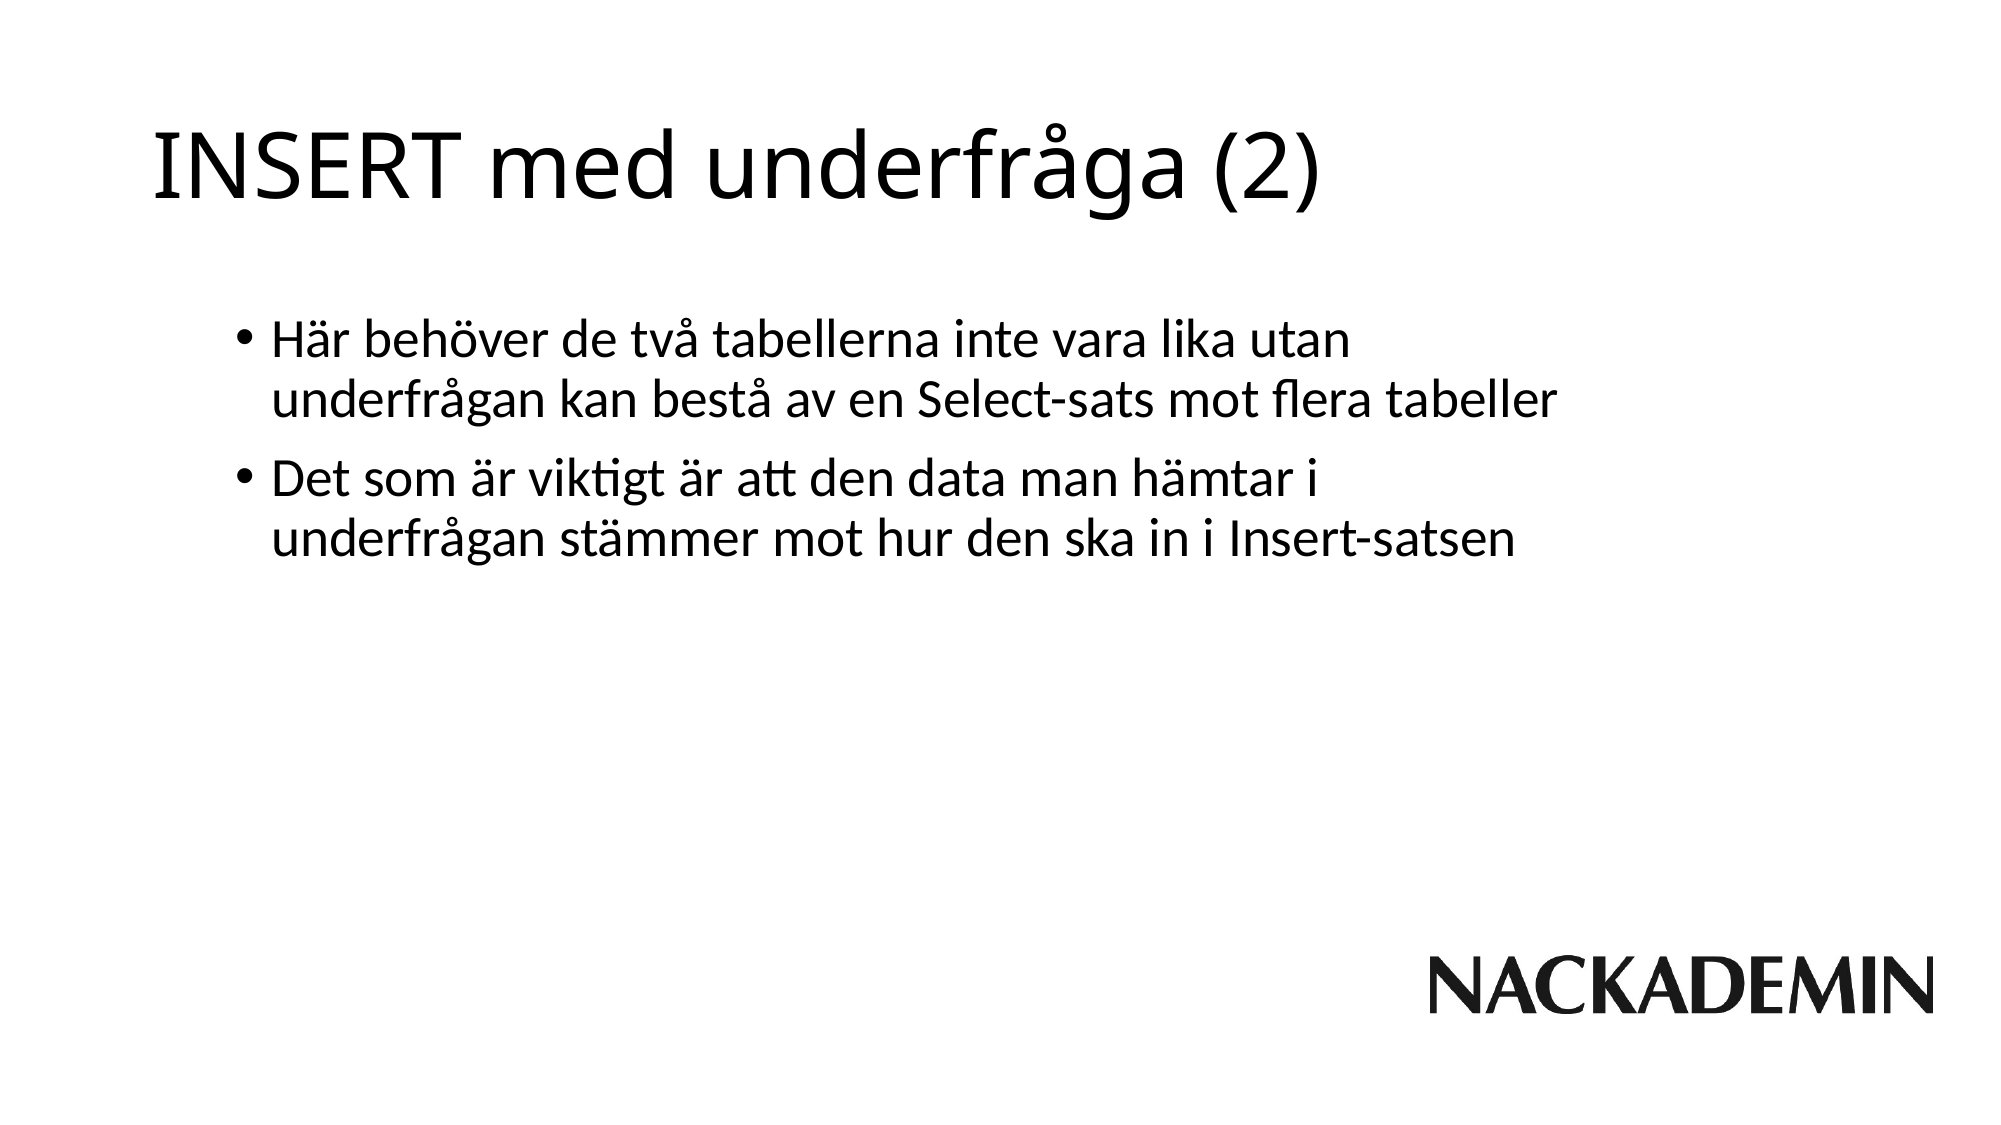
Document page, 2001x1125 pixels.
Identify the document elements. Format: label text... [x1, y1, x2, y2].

list Här behöver de två tabellerna inte vara lika utan underfrågan kan bestå av en Select-sats mot flera tabeller Det som är viktigt är att den data man hämtar i underfrågan stämmer mot hur den ska in i Insert-satsen [220, 302, 1591, 678]
title INSERT med underfråga (2) [137, 59, 1863, 278]
picture [1429, 955, 1933, 1014]
